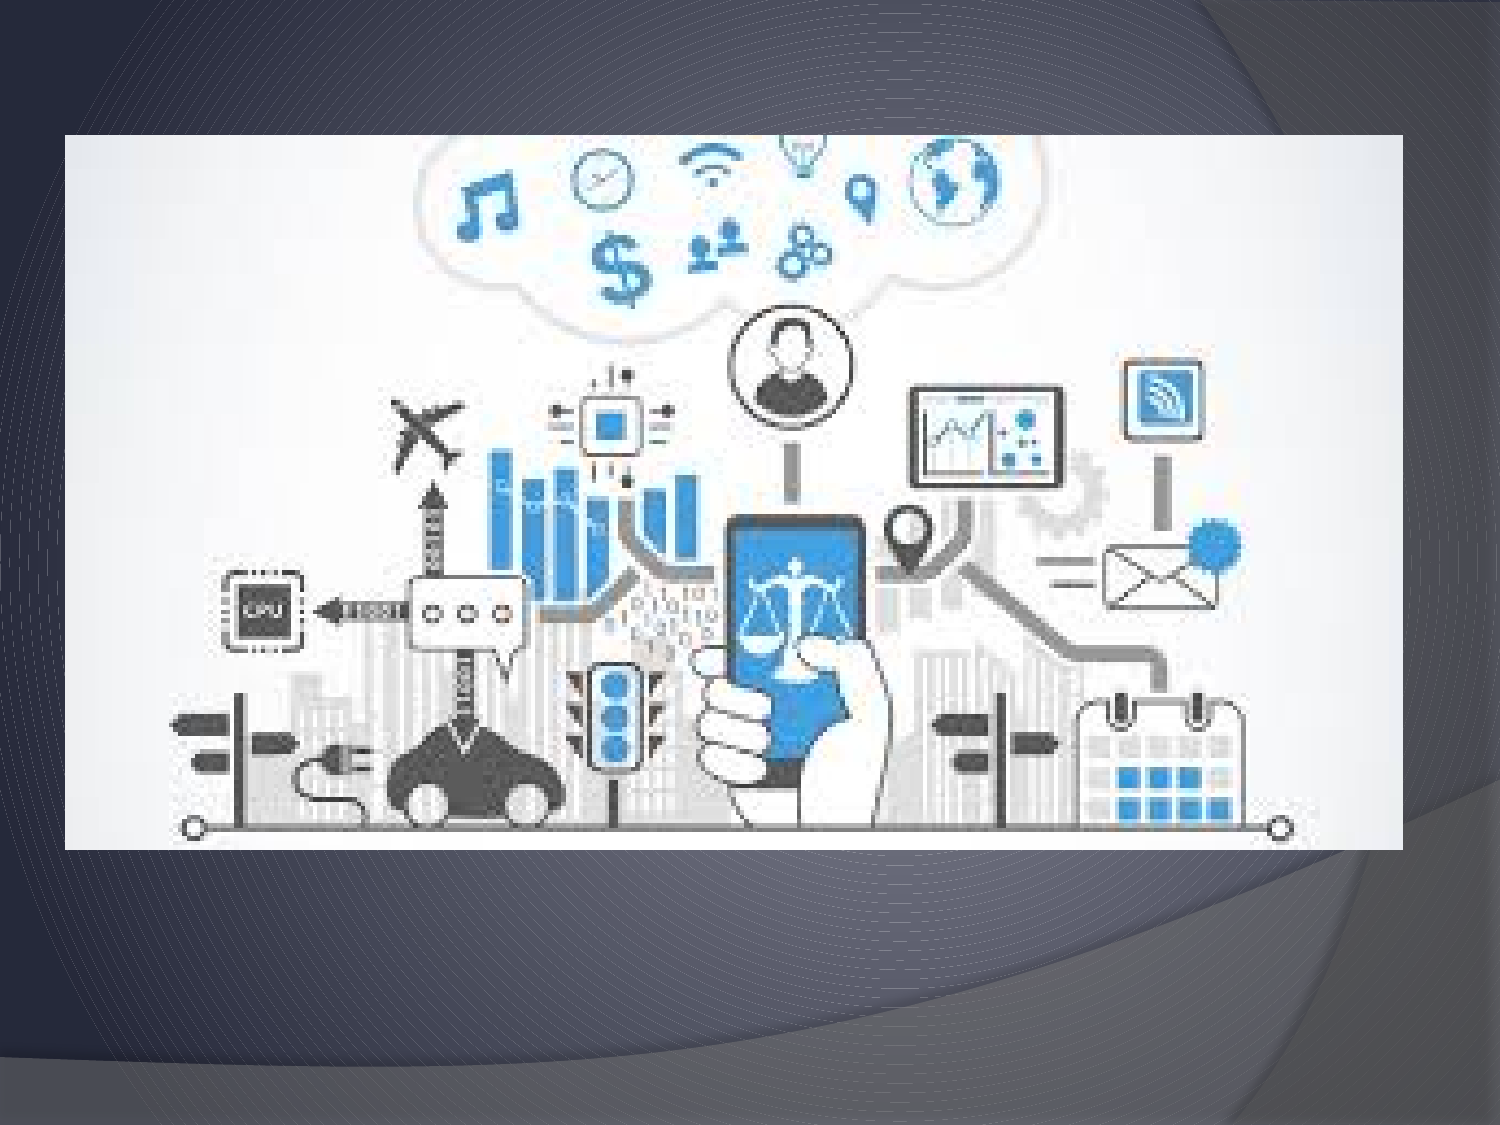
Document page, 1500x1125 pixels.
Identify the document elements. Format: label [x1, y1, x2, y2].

title [75, 45, 1300, 125]
list [65, 135, 1403, 851]
